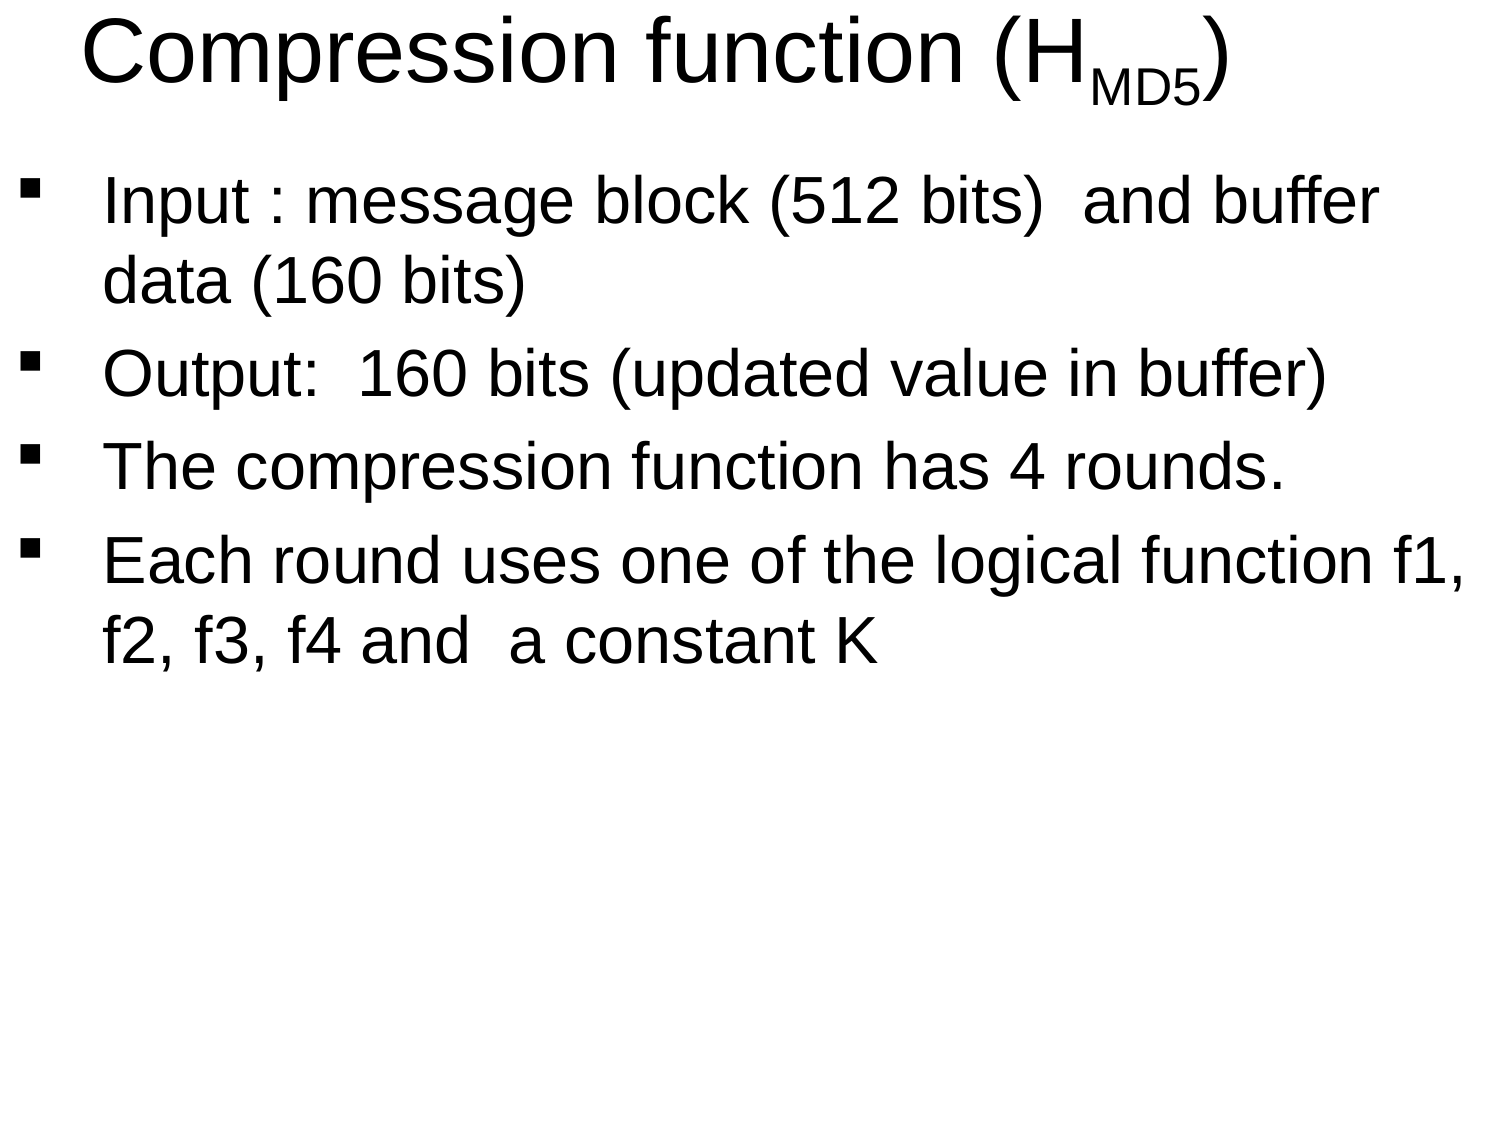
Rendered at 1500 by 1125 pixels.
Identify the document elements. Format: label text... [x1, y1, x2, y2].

title Compression function (HMD5) [64, 0, 1416, 148]
list Input : message block (512 bits) and buffer data (160 bits) Output: 160 bits (updated value in buffer) The compression function has 4 rounds. Each round uses one of the logical function f1, f2, f3, f4 and a constant K [0, 148, 1500, 1125]
